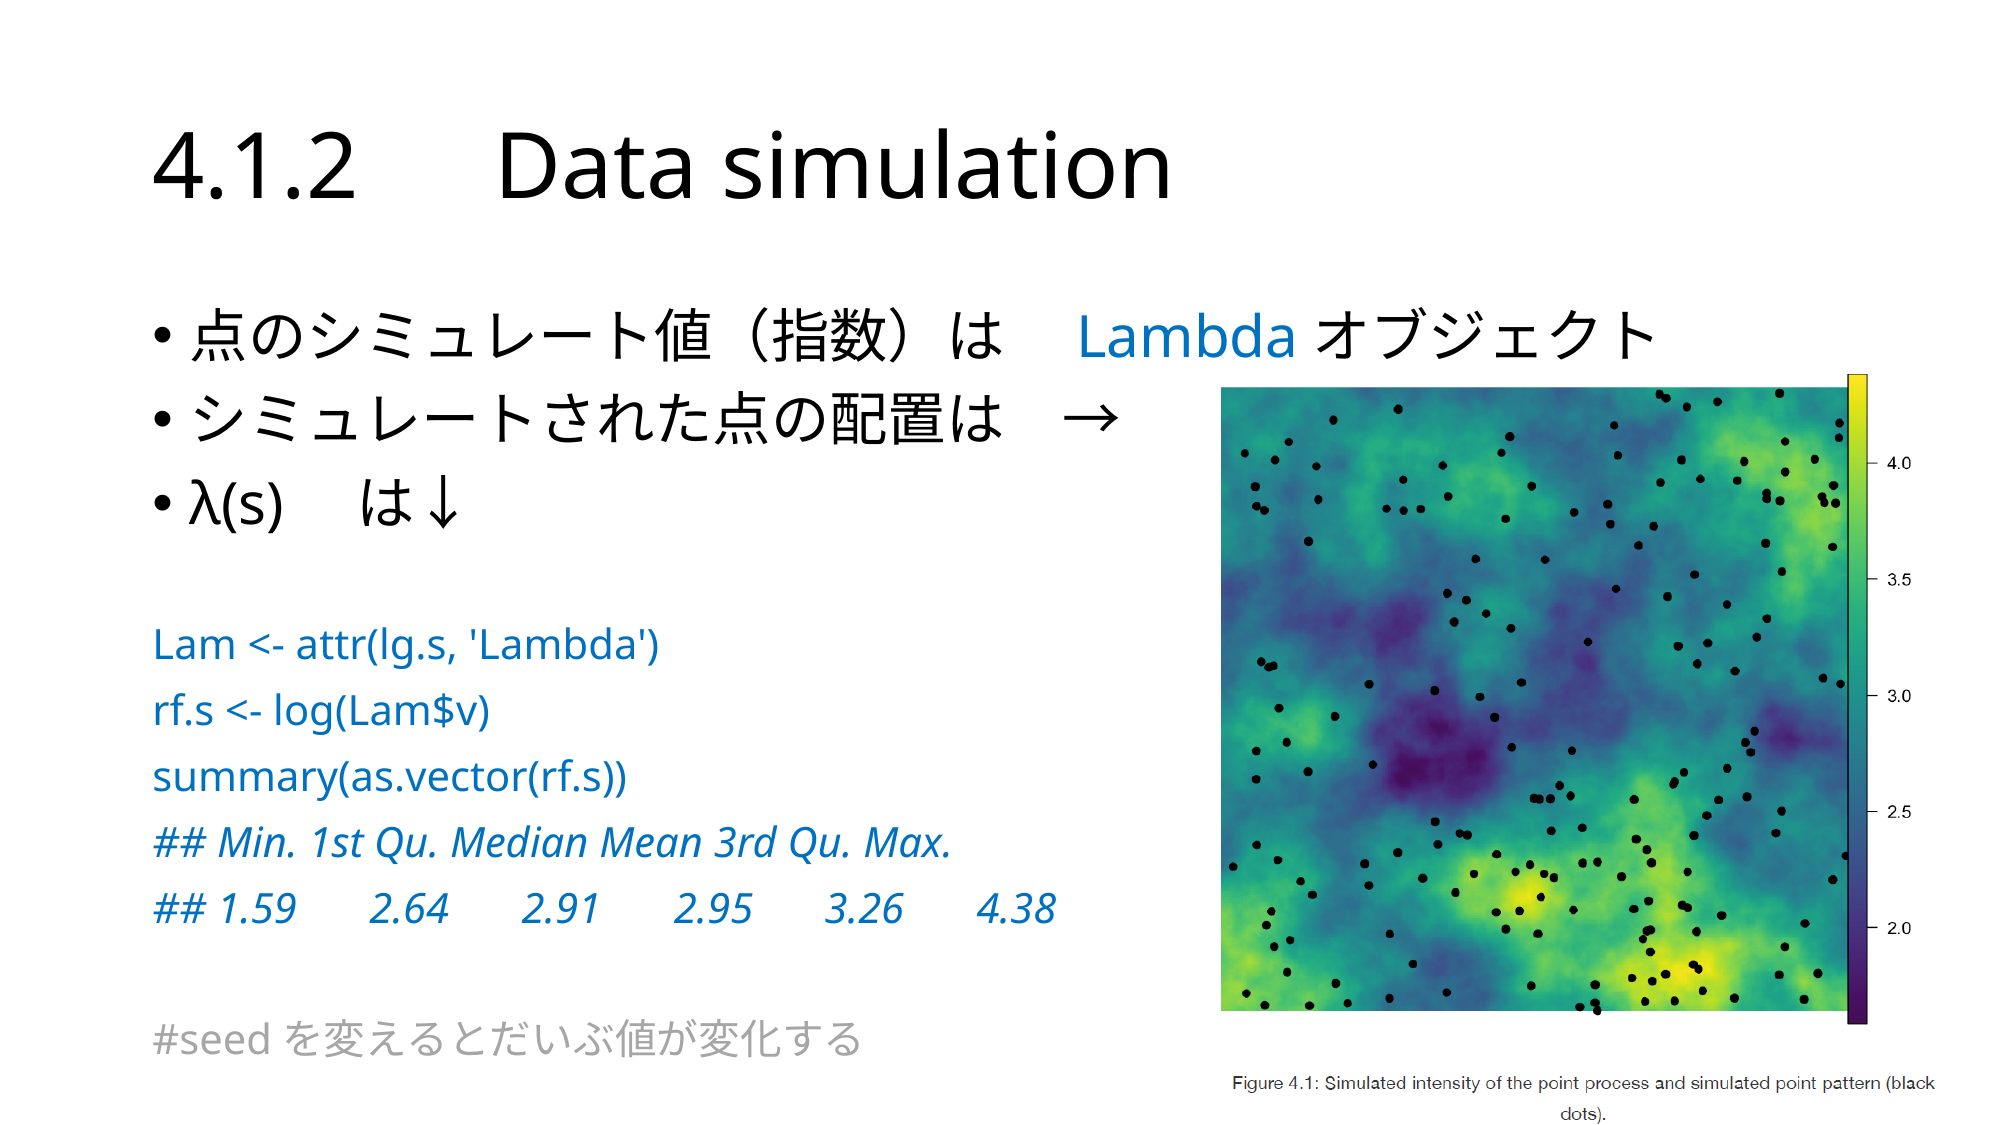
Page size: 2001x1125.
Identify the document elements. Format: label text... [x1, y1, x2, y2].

title 4.1.2 Data simulation [137, 59, 1863, 278]
list 点のシミュレート値（指数）は Lambdaオブジェクト シミュレートされた点の配置は → λ(s) は↓ Lam <- attr(lg.s, 'Lambda') rf.s <- log(Lam$v) summary(as.vector(rf.s)) ## Min. 1st Qu. Median Mean 3rd Qu. Max. ## 1.59 2.64 2.91 2.95 3.26 4.38 #seedを変えるとだいぶ値が変化する [137, 299, 1863, 1106]
picture [1218, 374, 1939, 1125]
